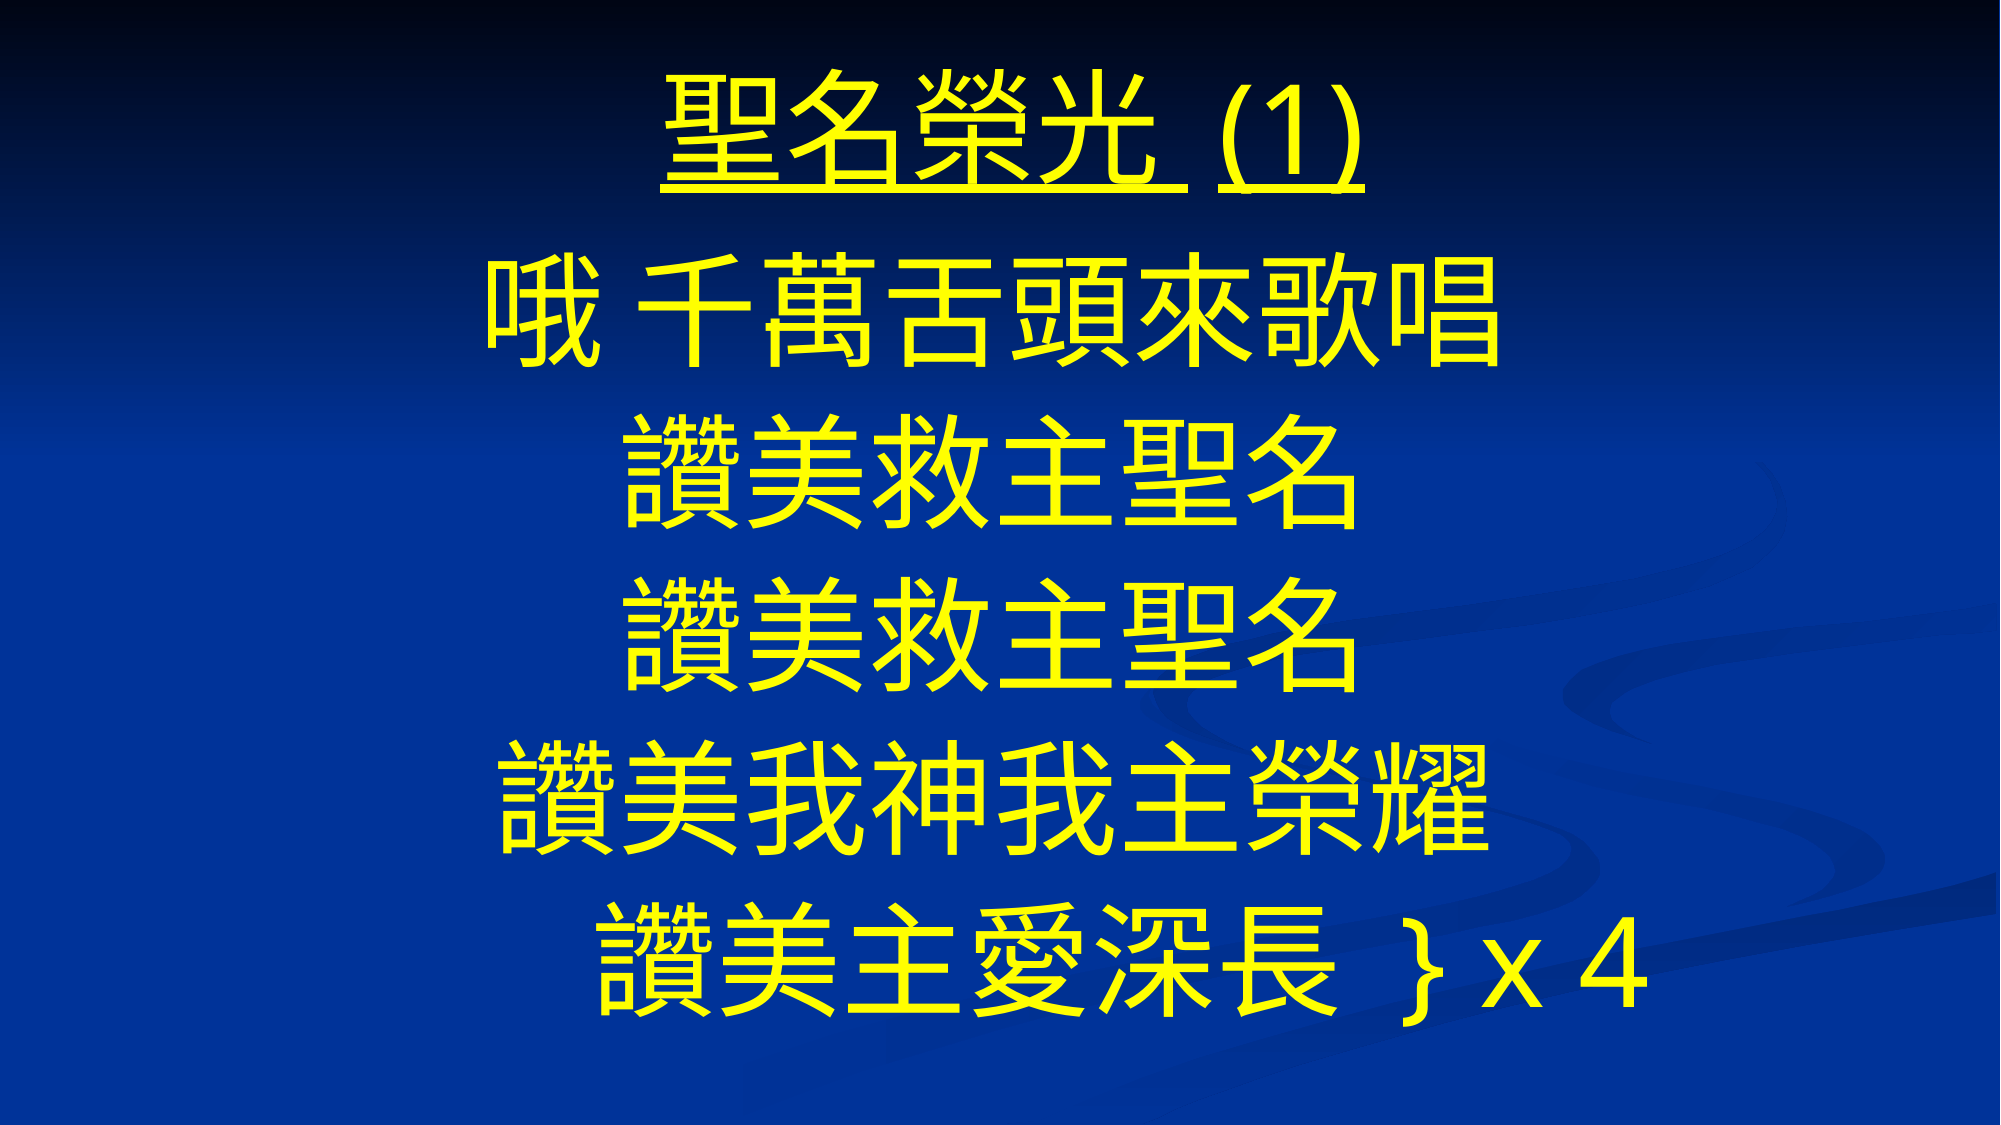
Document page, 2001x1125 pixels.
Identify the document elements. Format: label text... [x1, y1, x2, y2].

list 哦 千萬舌頭來歌唱 讚美救主聖名 讚美救主聖名 讚美我神我主榮耀 讚美主愛深長 } x 4 [62, 224, 1925, 1075]
title 聖名榮光 (1) [99, 24, 1925, 224]
